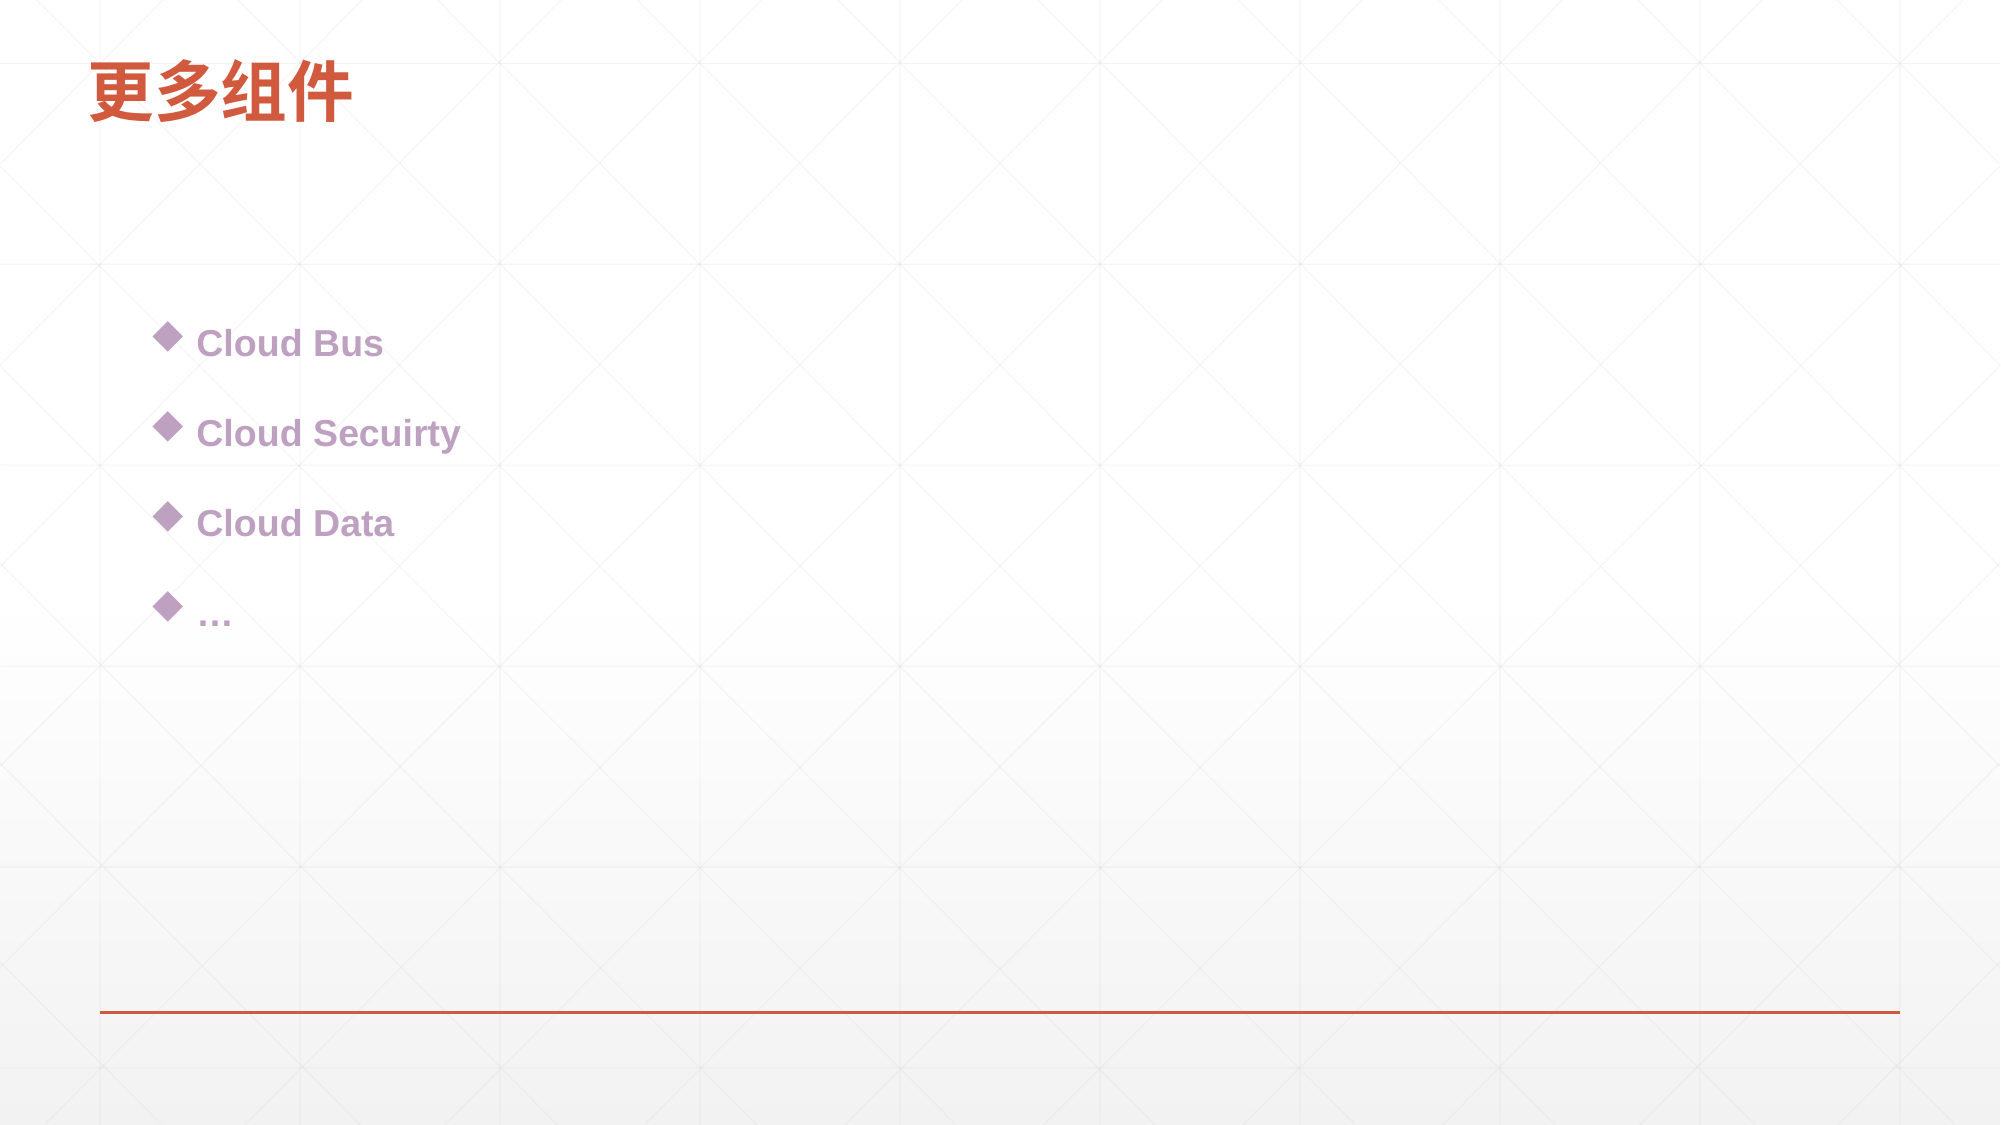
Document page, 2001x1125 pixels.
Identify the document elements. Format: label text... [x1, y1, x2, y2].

title 更多组件 [72, 17, 1648, 139]
text_box Cloud Bus Cloud Secuirty Cloud Data … [134, 311, 607, 642]
